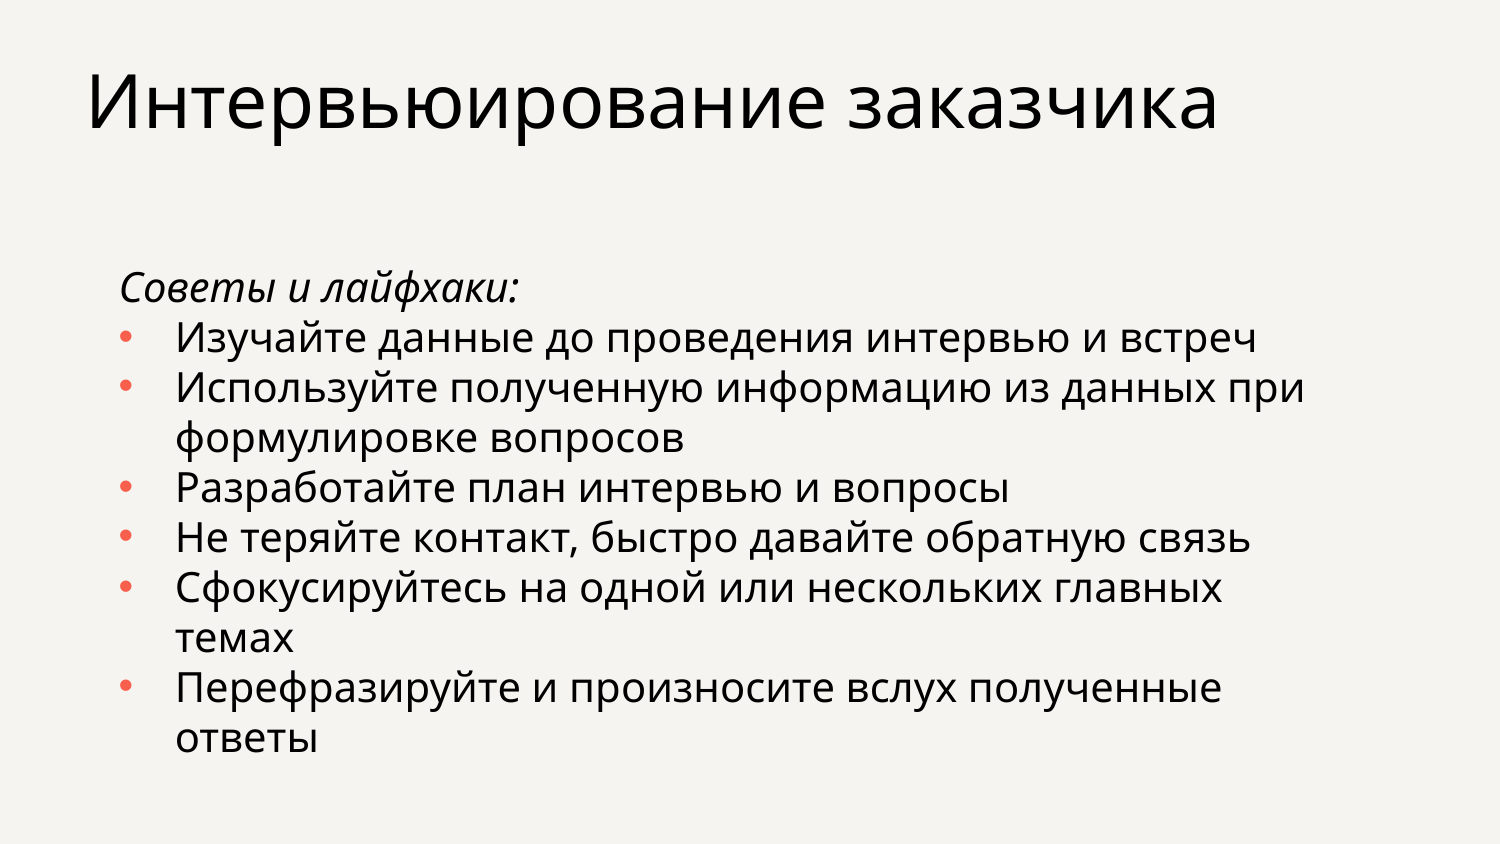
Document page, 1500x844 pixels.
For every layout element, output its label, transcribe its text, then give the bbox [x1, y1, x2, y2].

title Интервьюирование заказчика [51, 31, 1449, 159]
text_box Советы и лайфхаки: Изучайте данные до проведения интервью и встреч Используйте полученную информацию из данных при формулировке вопросов Разработайте план интервью и вопросы Не теряйте контакт, быстро давайте обратную связь Сфокусируйтесь на одной или нескольких главных темах Перефразируйте и произносите вслух полученные ответы [103, 253, 1337, 769]
